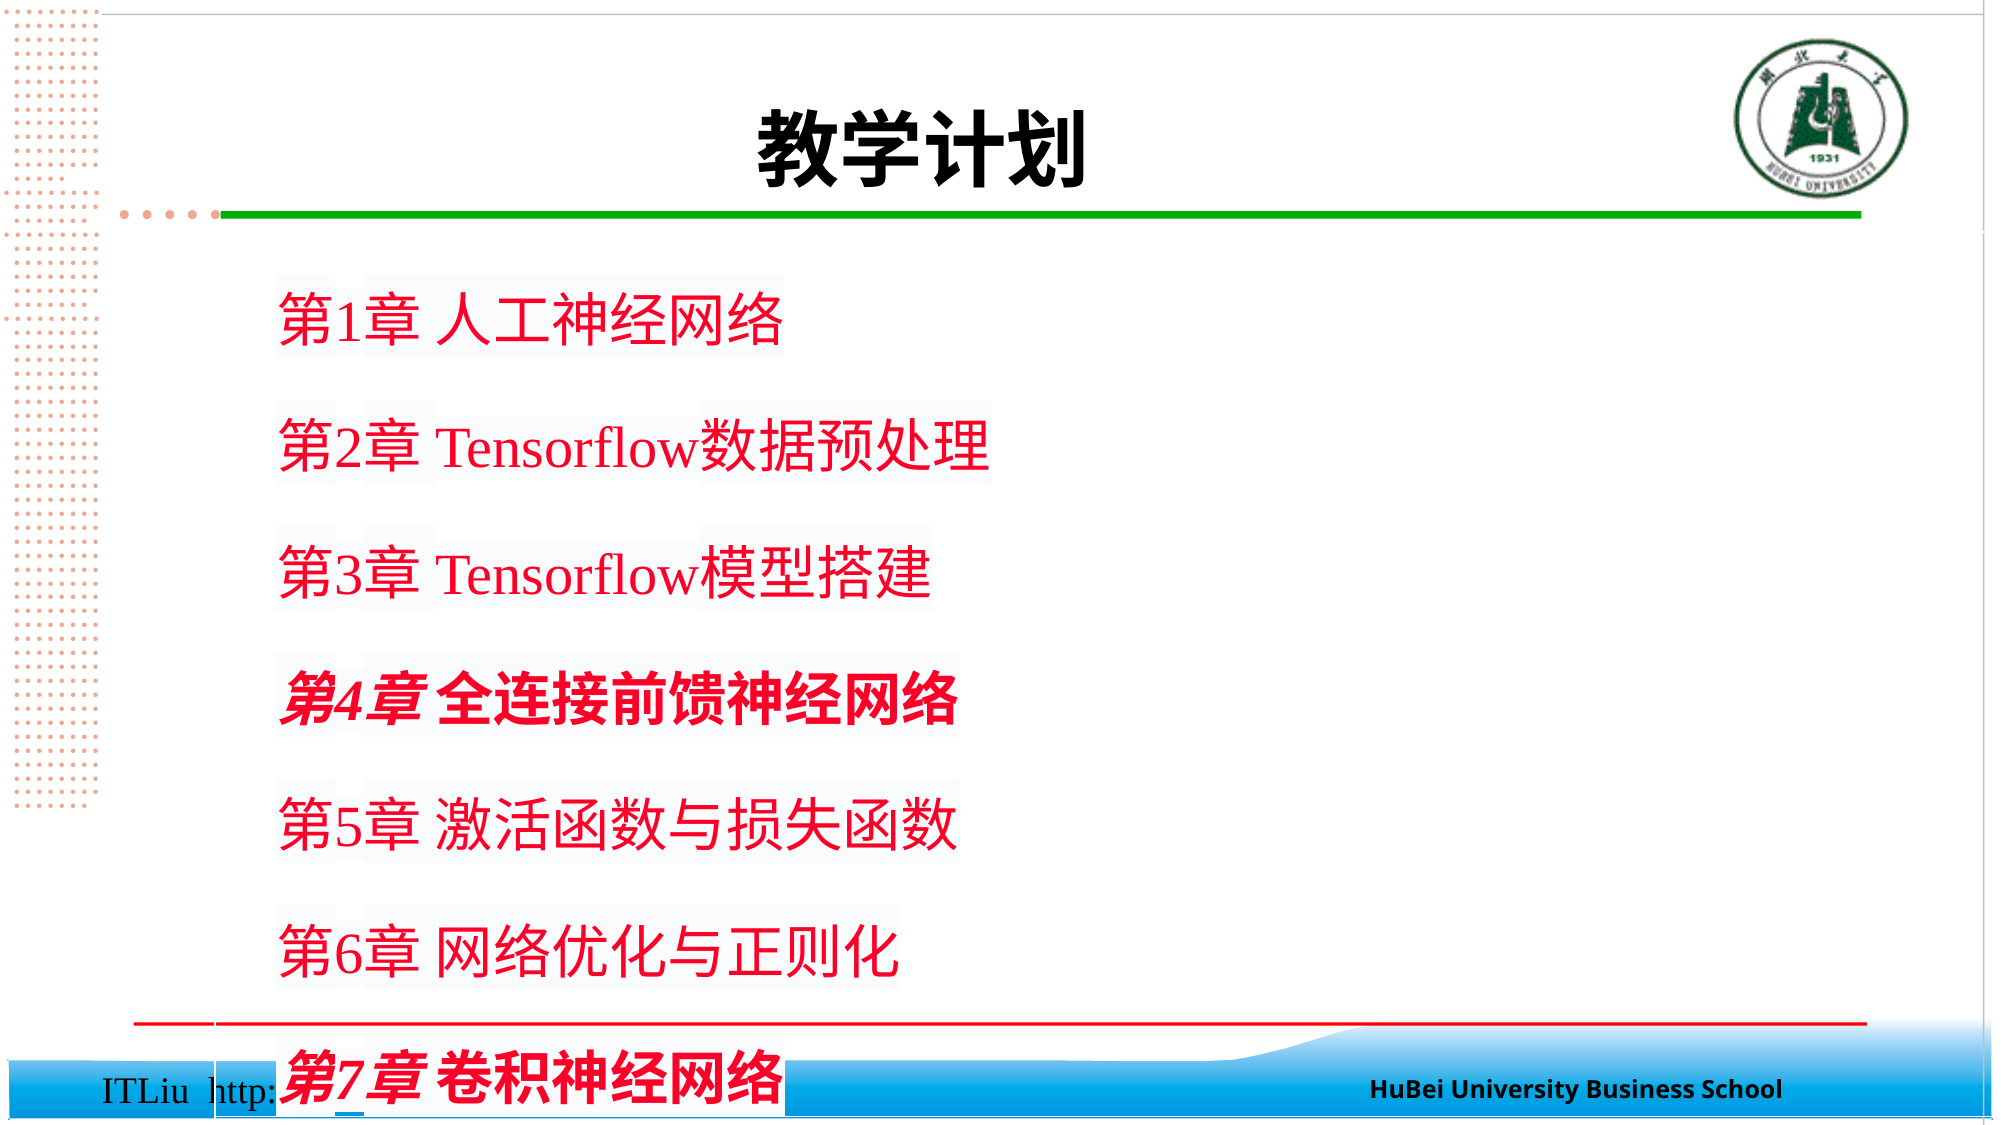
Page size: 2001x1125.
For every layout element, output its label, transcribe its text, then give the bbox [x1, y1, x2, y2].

table_header 第1章 人工神经网络 第2章 Tensorflow数据预处理 第3章 Tensorflow模型搭建 第4章 全连接前馈神经网络 第5章 激活函数与损失函数 第6章 网络优化与正则化 第7章 卷积神经网络 [216, 233, 1998, 965]
table_cell [216, 967, 1998, 1069]
text_box 教学计划 [716, 90, 1130, 205]
table_cell [216, 1071, 1998, 1125]
picture [1732, 37, 1917, 202]
